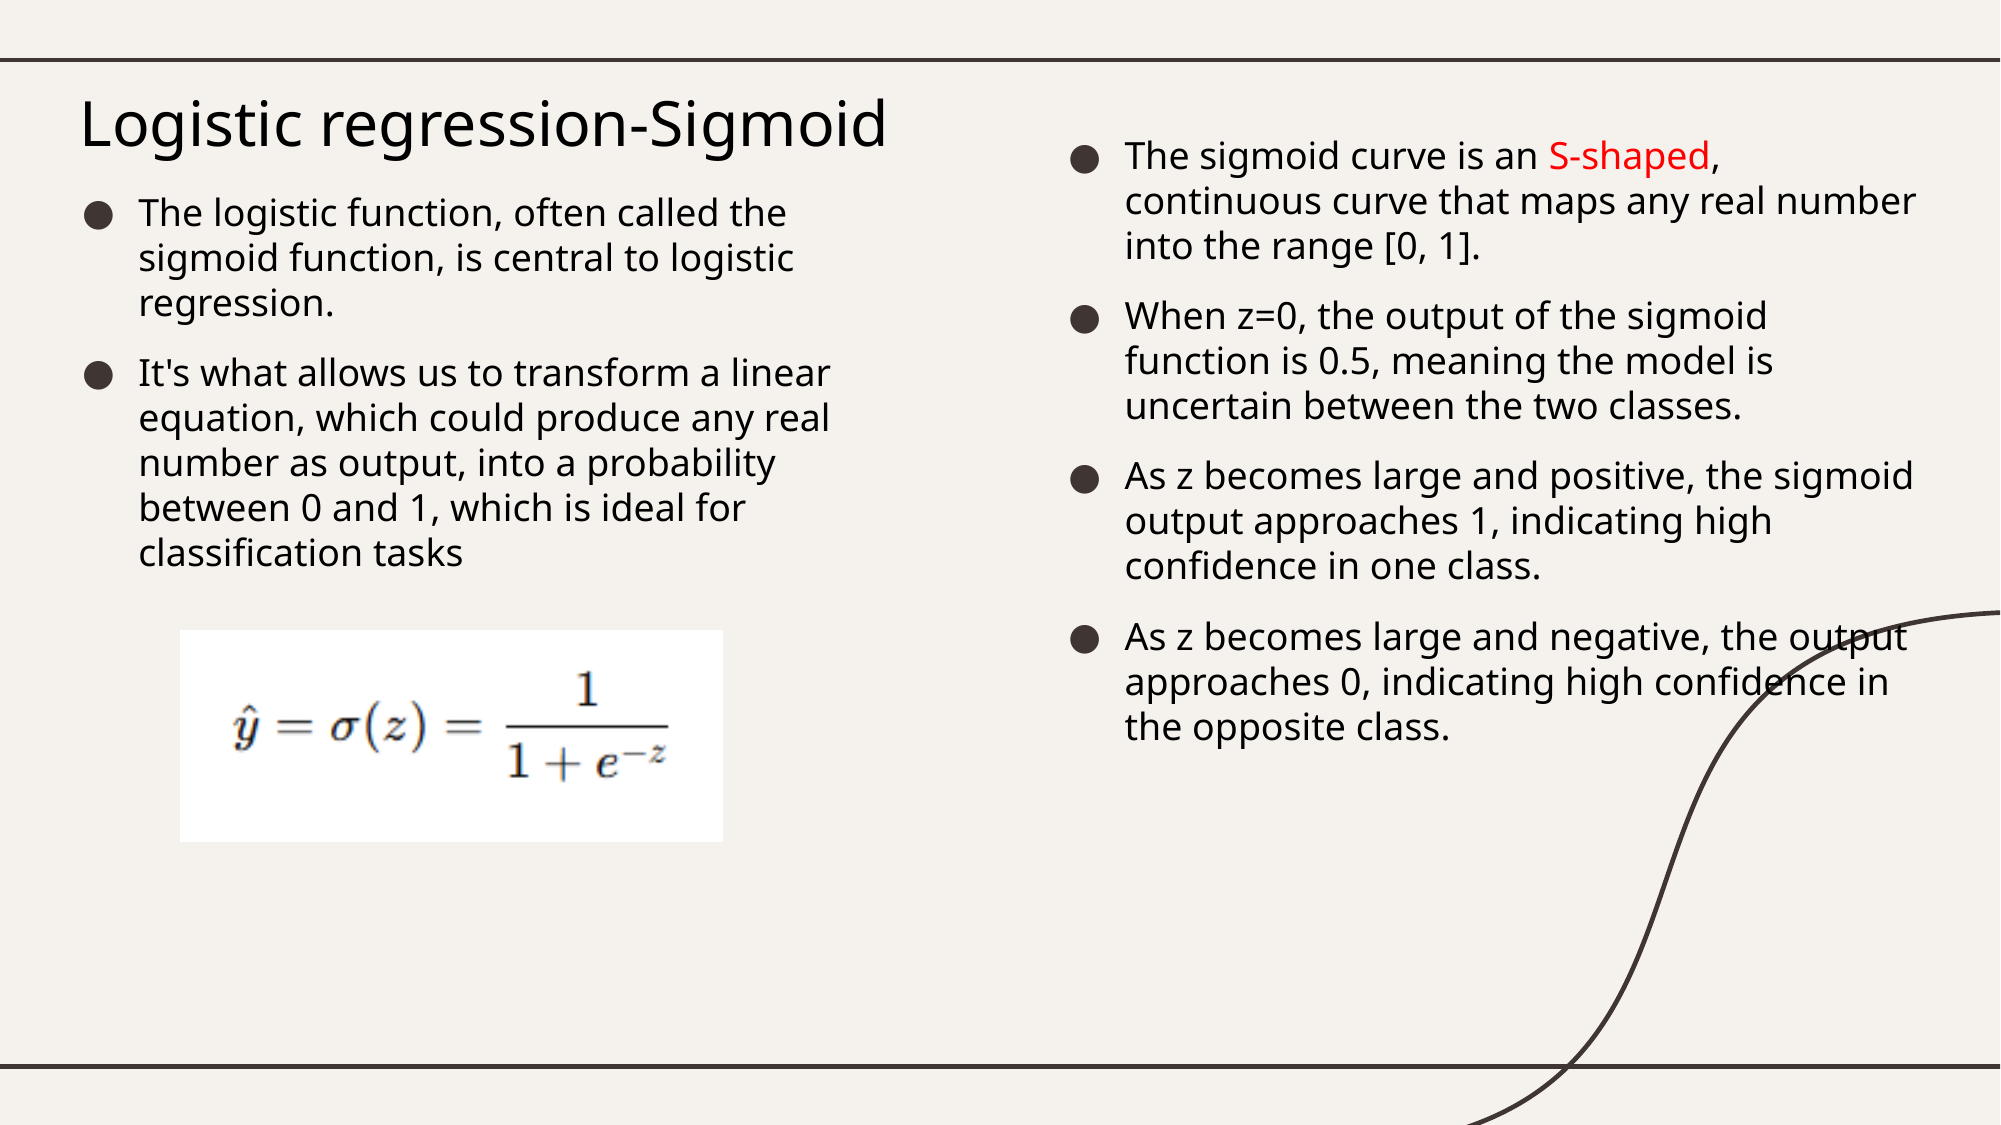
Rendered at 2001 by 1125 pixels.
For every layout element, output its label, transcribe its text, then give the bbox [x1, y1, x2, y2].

picture [180, 630, 723, 842]
subtitle The logistic function, often called the sigmoid function, is central to logistic regression. It's what allows us to transform a linear equation, which could produce any real number as output, into a probability between 0 and 1, which is ideal for classification tasks [48, 173, 953, 598]
text_box The sigmoid curve is an S-shaped, continuous curve that maps any real number into the range [0, 1]. When z=0, the output of the sigmoid function is 0.5, meaning the model is uncertain between the two classes. As z becomes large and positive, the sigmoid output approaches 1, indicating high confidence in one class. As z becomes large and negative, the output approaches 0, indicating high confidence in the opposite class. [1034, 117, 1939, 888]
title Logistic regression-Sigmoid [64, 69, 1307, 195]
